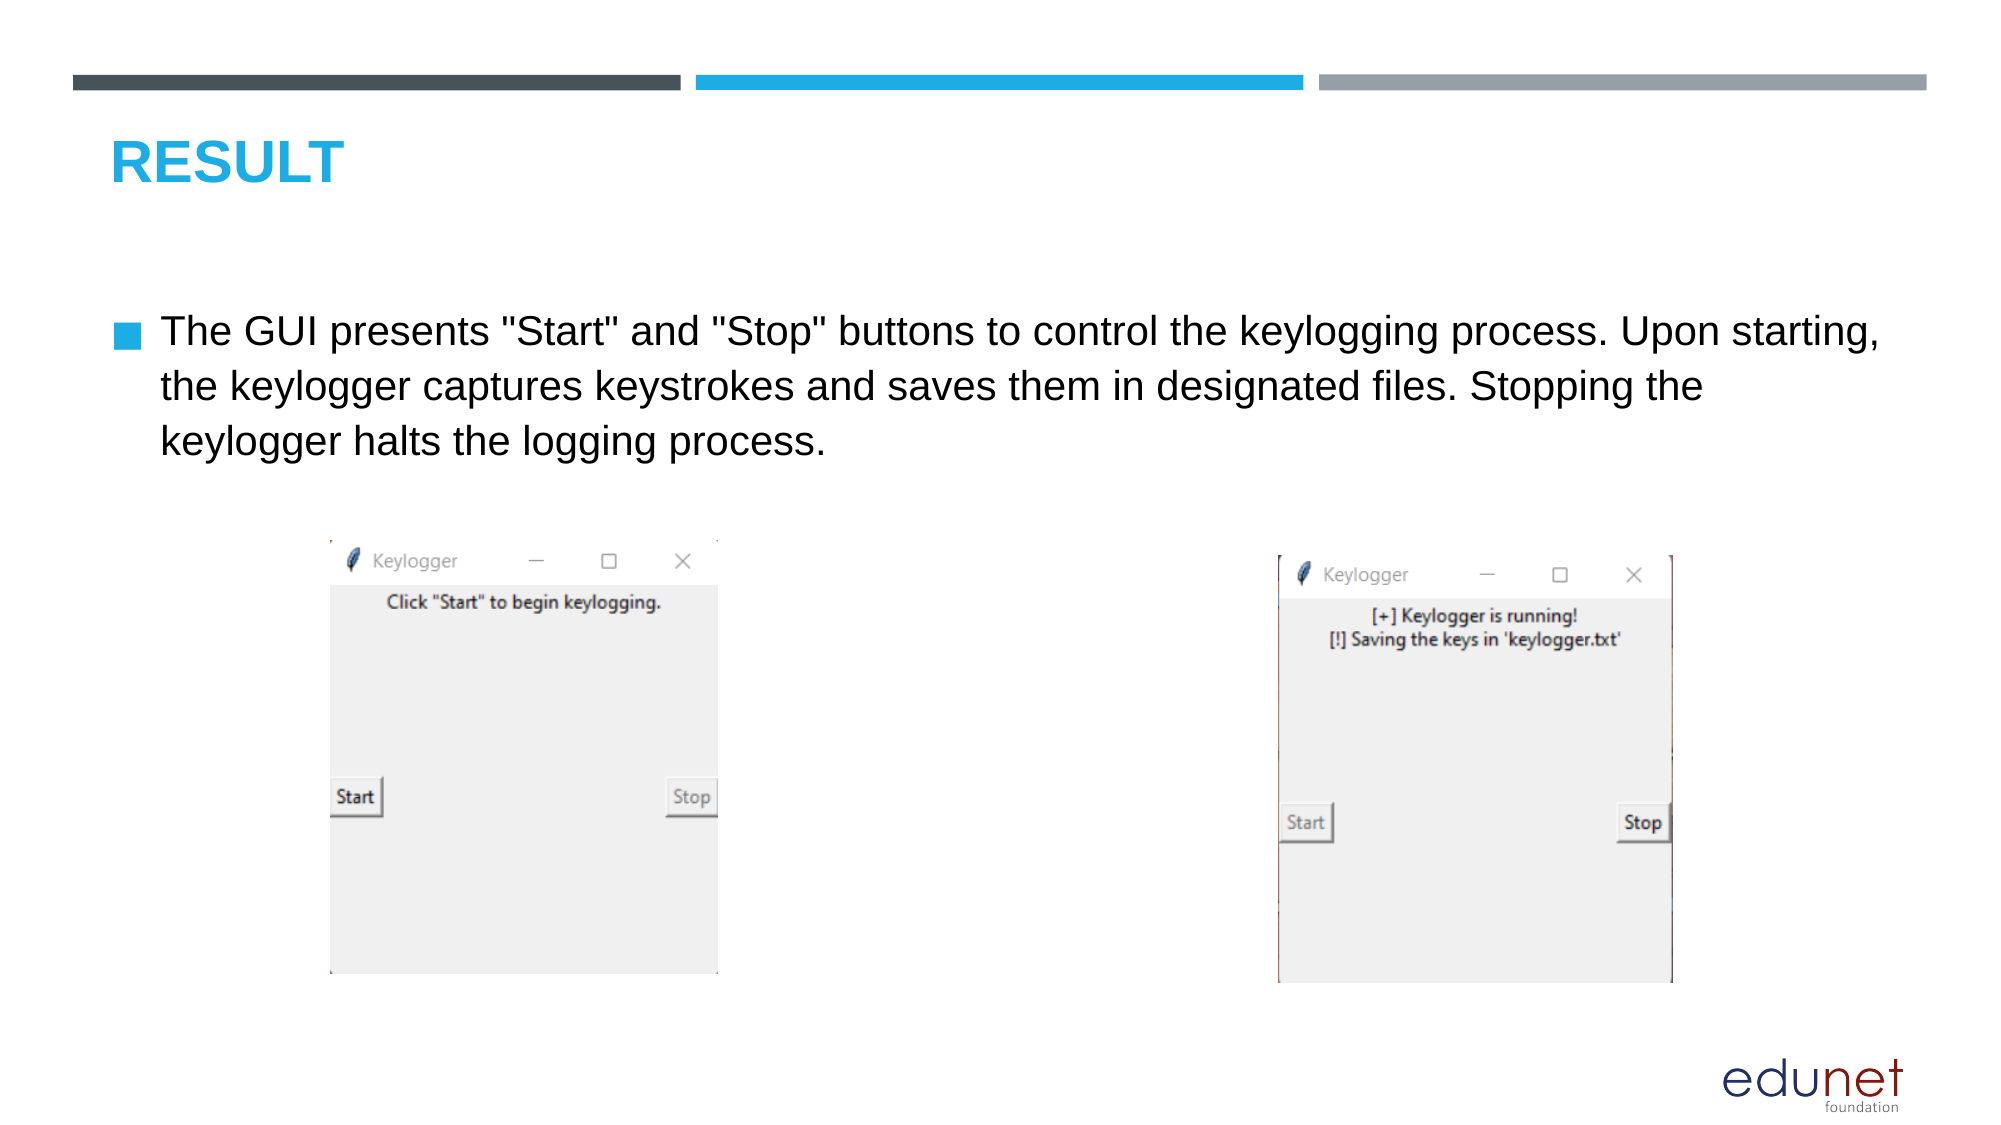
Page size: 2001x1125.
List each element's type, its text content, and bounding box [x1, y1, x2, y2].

list The GUI presents "Start" and "Stop" buttons to control the keylogging process. Upon starting, the keylogger captures keystrokes and saves them in designated files. Stopping the keylogger halts the logging process. [95, 265, 1905, 565]
picture [329, 540, 718, 974]
title RESULT [95, 115, 1905, 203]
picture [1278, 555, 1673, 984]
picture [1719, 1056, 1905, 1116]
